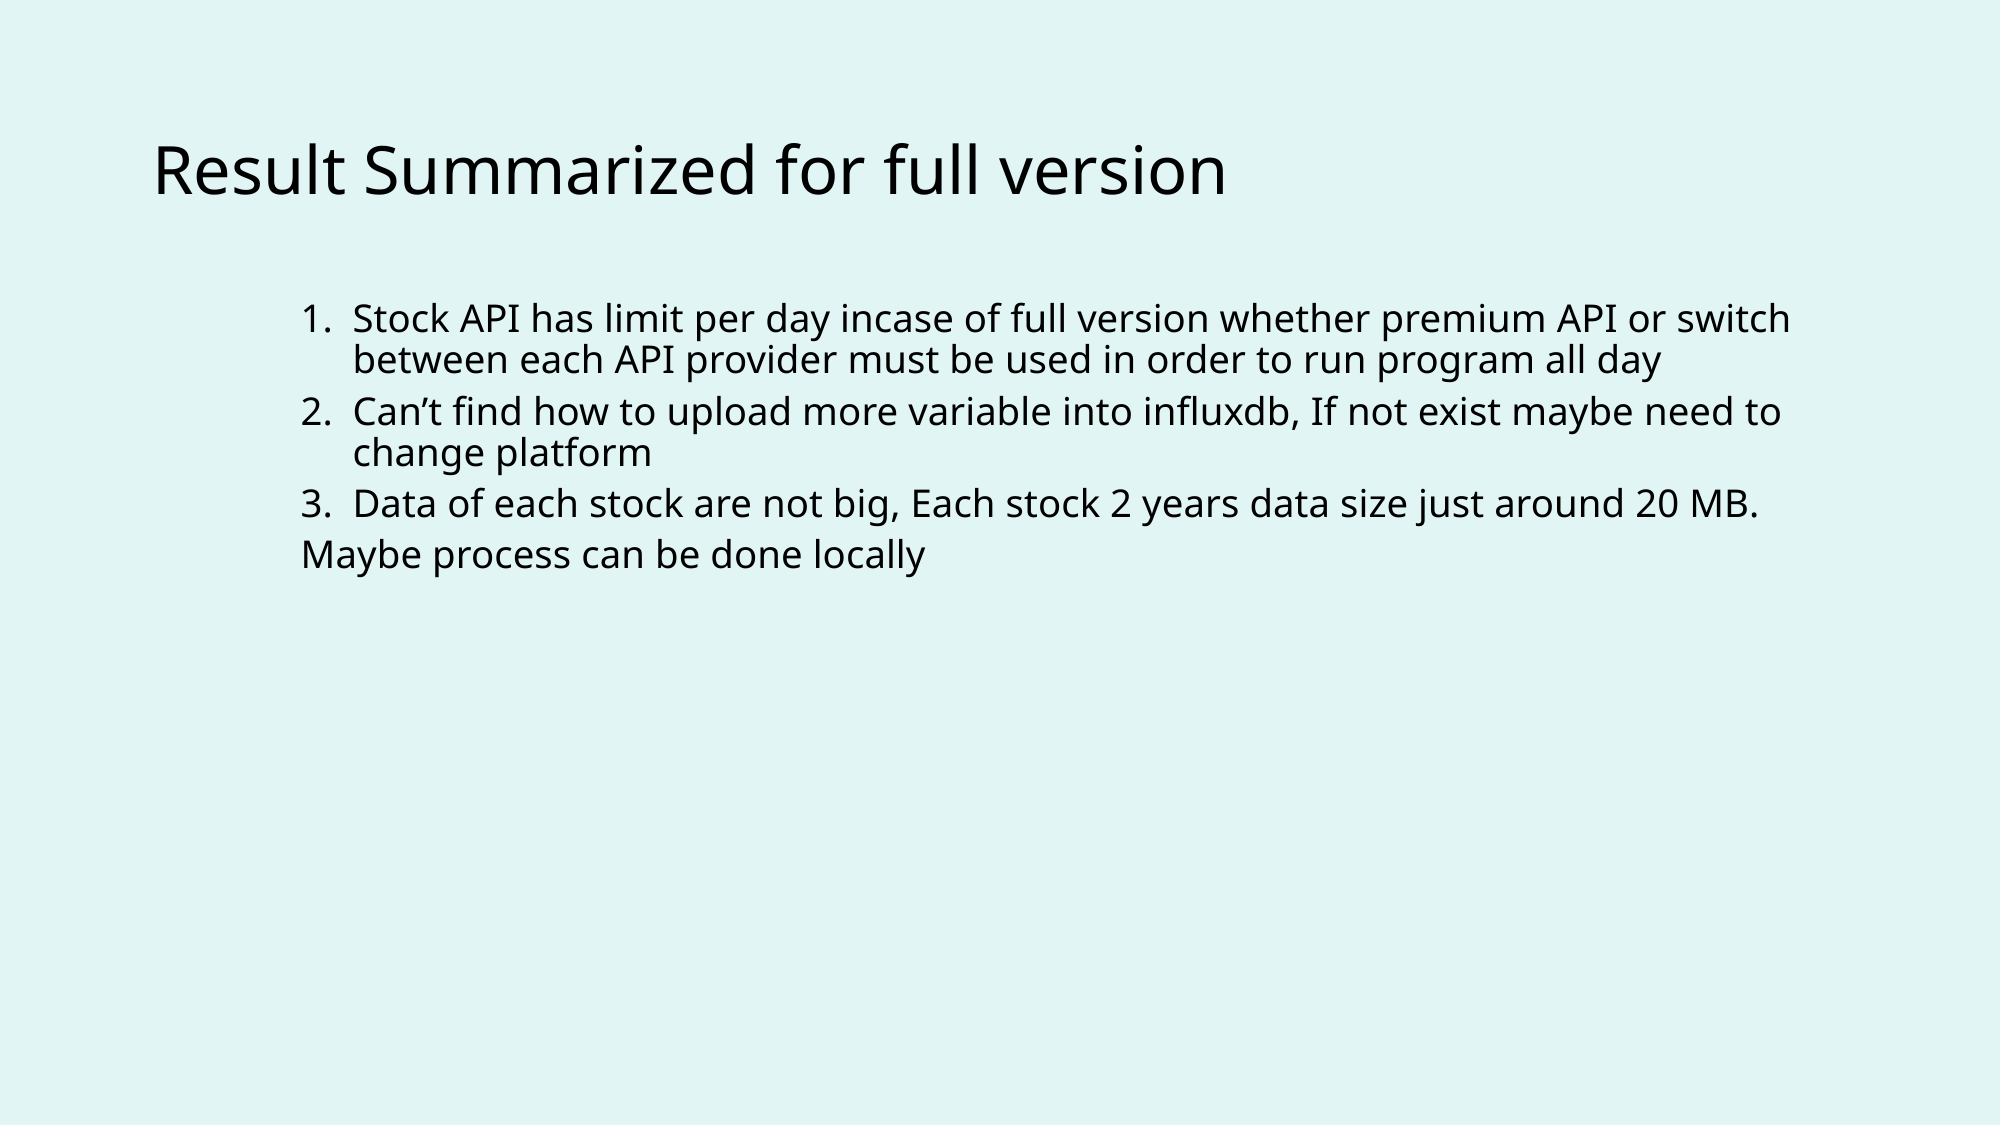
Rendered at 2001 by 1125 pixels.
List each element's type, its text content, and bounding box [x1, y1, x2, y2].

text_box Result Summarized for full version [137, 56, 1863, 290]
list Stock API has limit per day incase of full version whether premium API or switch between each API provider must be used in order to run program all day Can’t find how to upload more variable into influxdb, If not exist maybe need to change platform Data of each stock are not big, Each stock 2 years data size just around 20 MB. Maybe process can be done locally [216, 291, 1863, 641]
